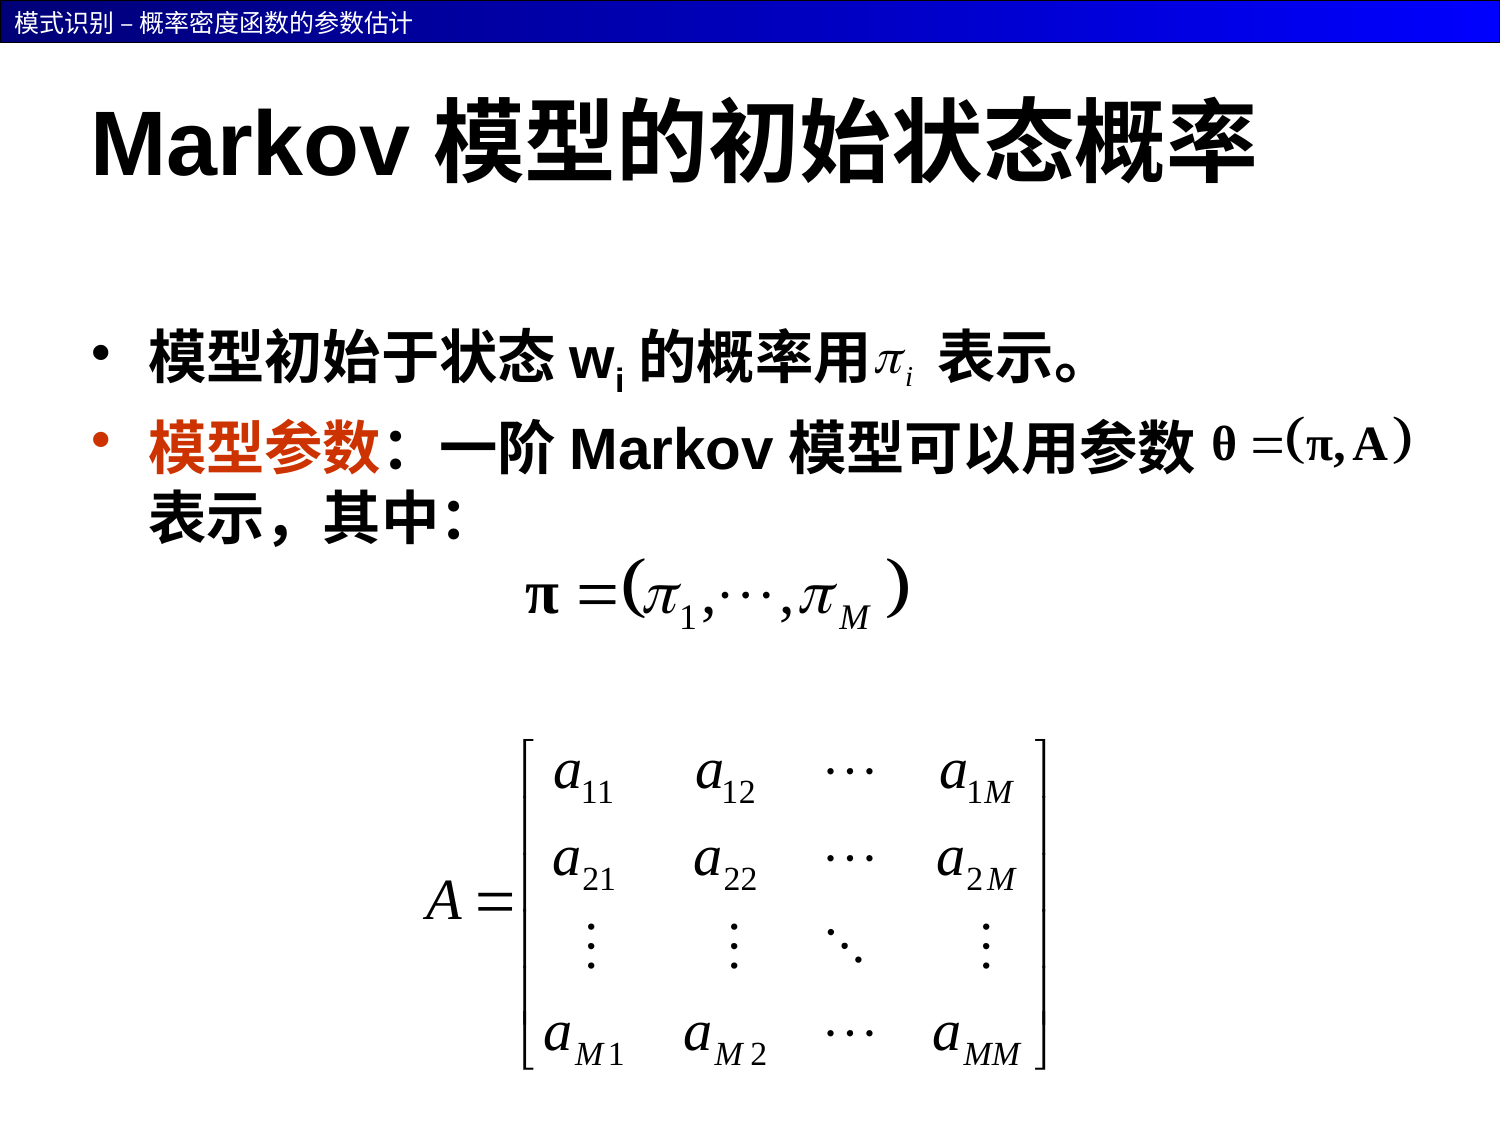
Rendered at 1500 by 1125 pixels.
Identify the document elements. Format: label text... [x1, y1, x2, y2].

title Markov模型的初始状态概率 [75, 45, 1425, 233]
list 模型初始于状态wi的概率用 表示。 模型参数：一阶Markov模型可以用参数 表示，其中： [76, 312, 1412, 563]
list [1204, 408, 1419, 488]
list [869, 326, 922, 399]
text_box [412, 727, 1066, 1083]
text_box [515, 548, 917, 649]
